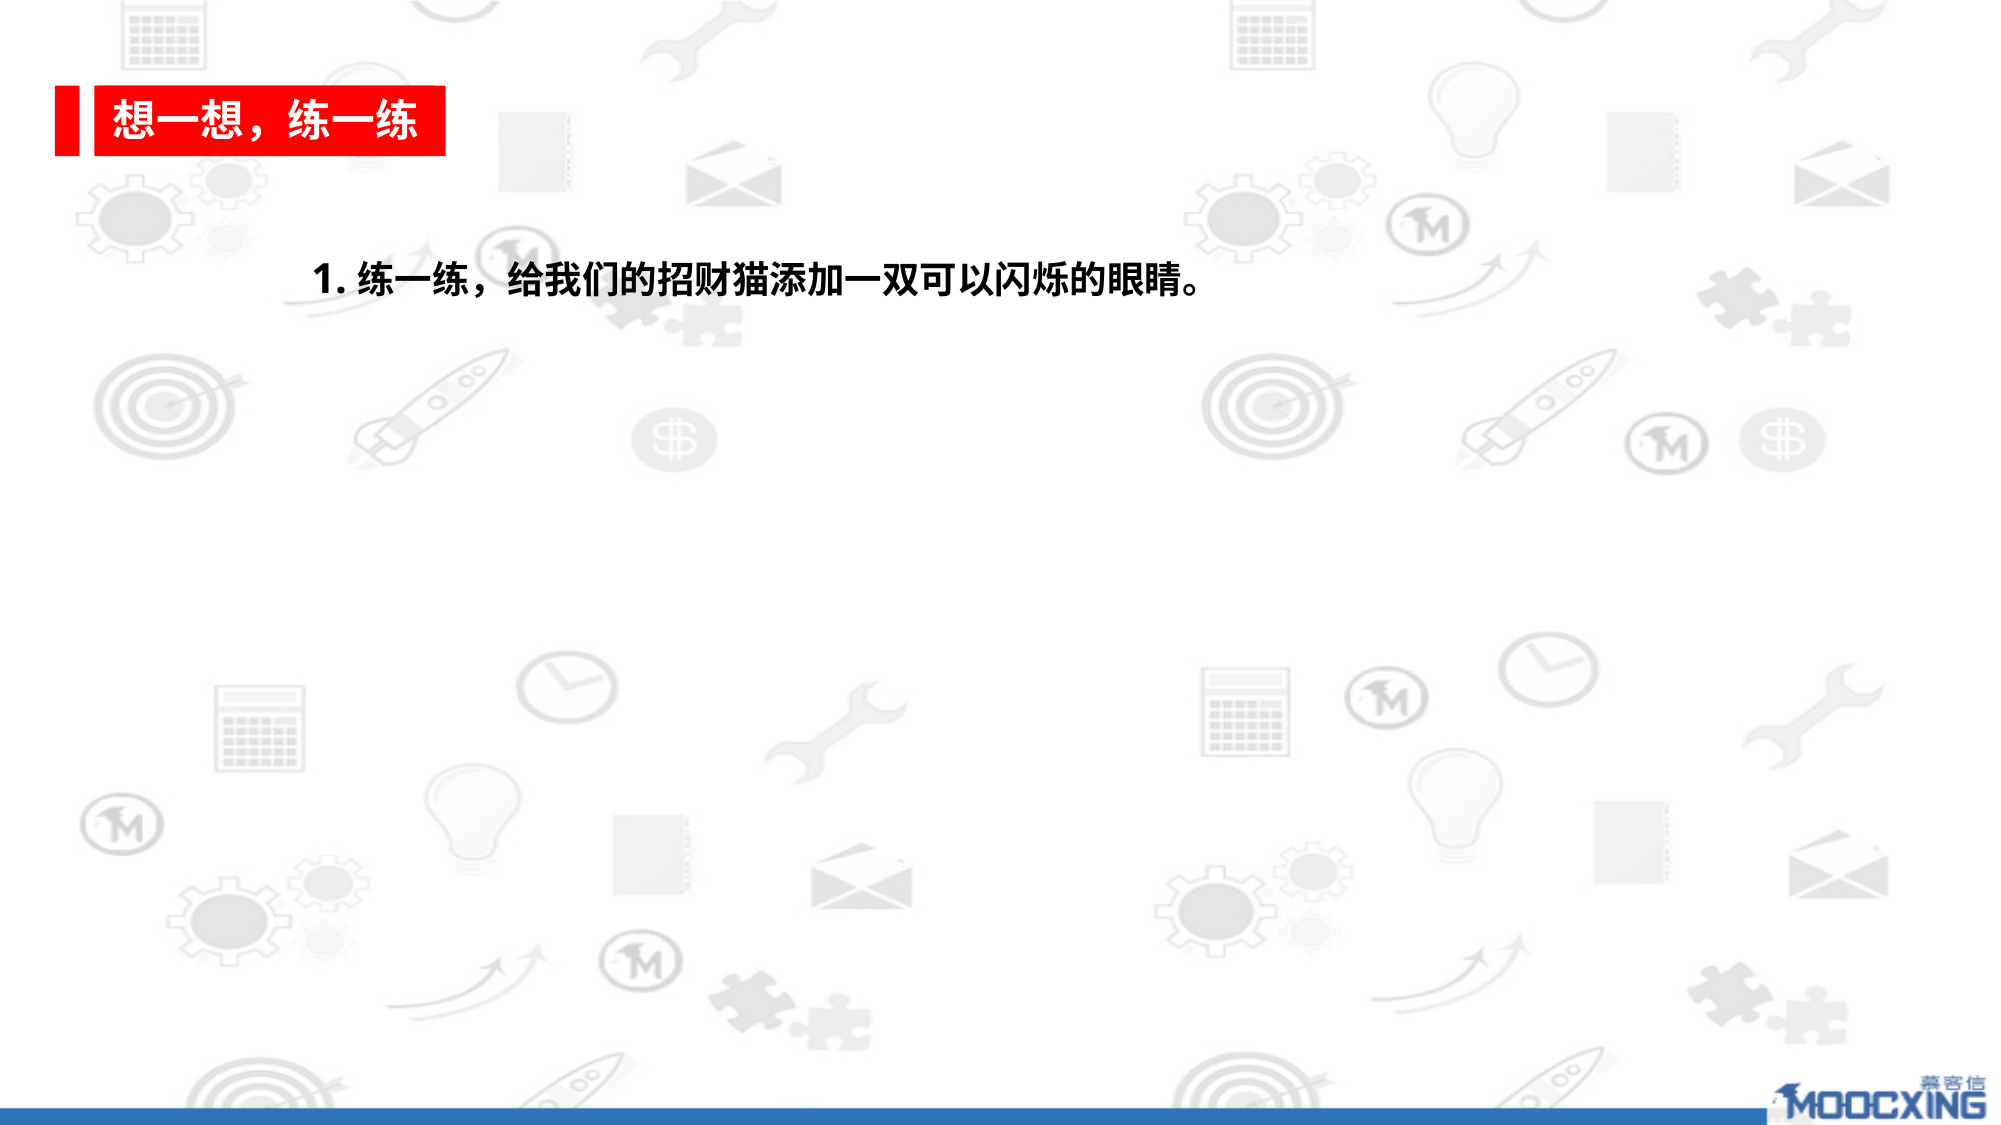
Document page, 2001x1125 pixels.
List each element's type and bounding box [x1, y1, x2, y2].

text_box [54, 85, 446, 157]
picture [0, 0, 2000, 1125]
